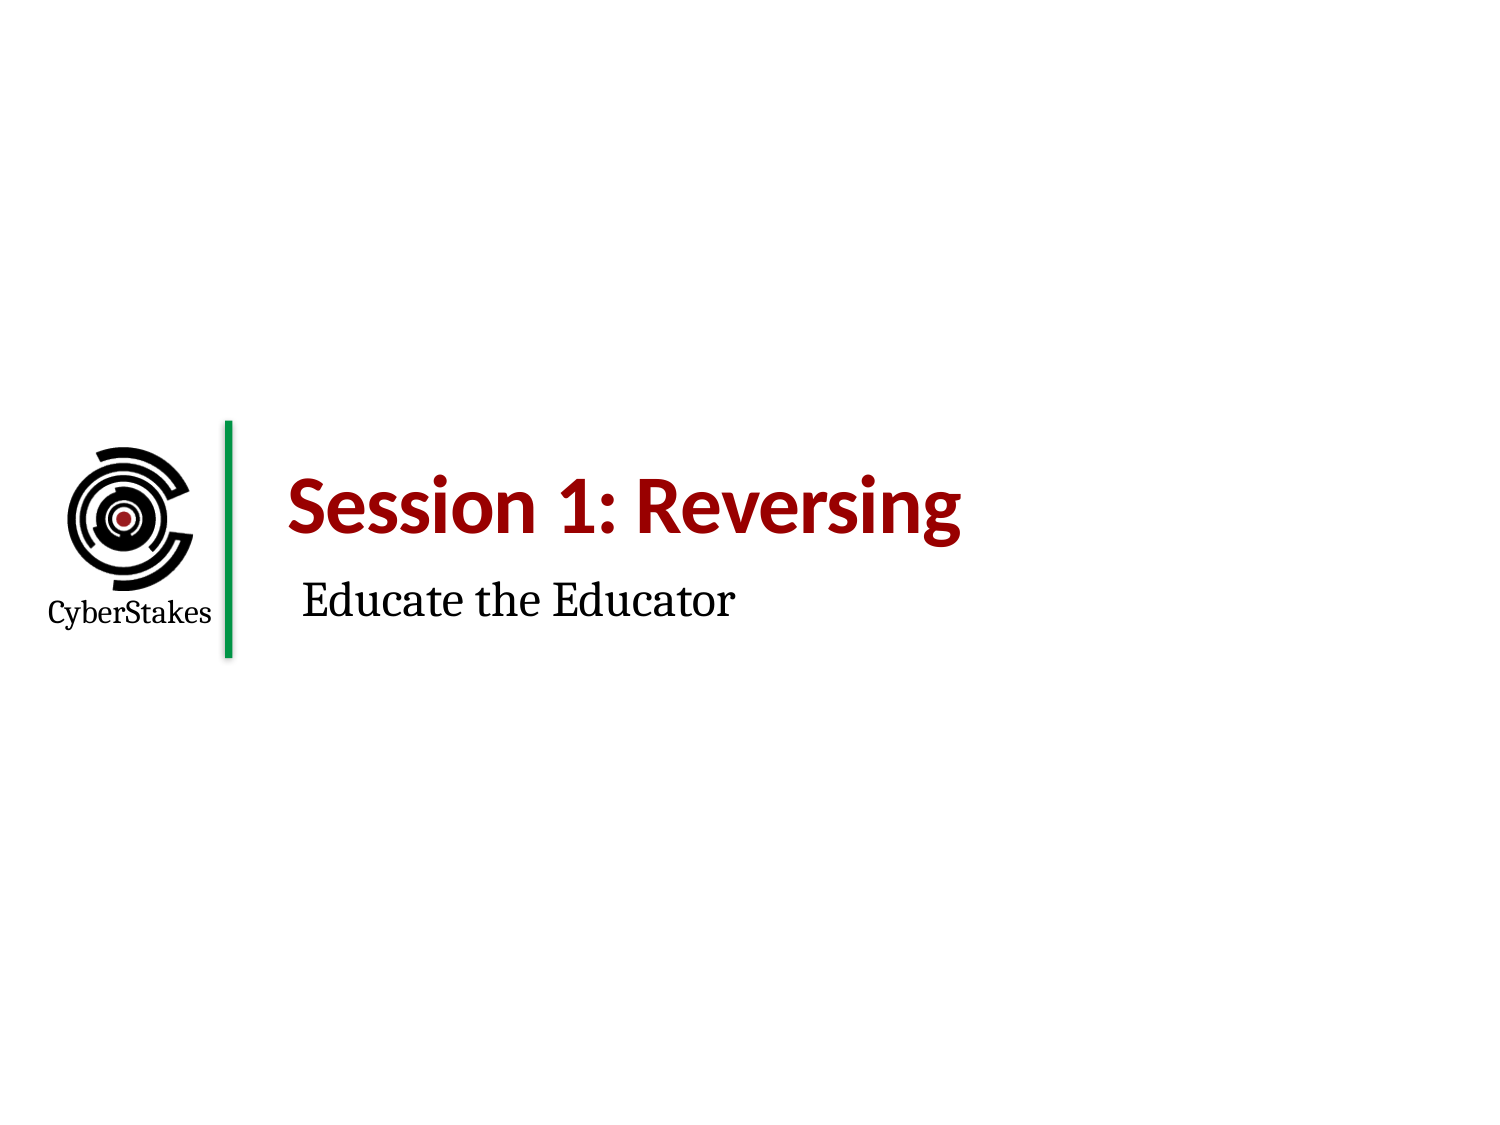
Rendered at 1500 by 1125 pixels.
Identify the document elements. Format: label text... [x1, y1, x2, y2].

title Session 1: Reversing [287, 450, 1362, 558]
text_box Educate the Educator [301, 566, 737, 627]
text_box [224, 420, 233, 659]
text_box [41, 447, 220, 632]
